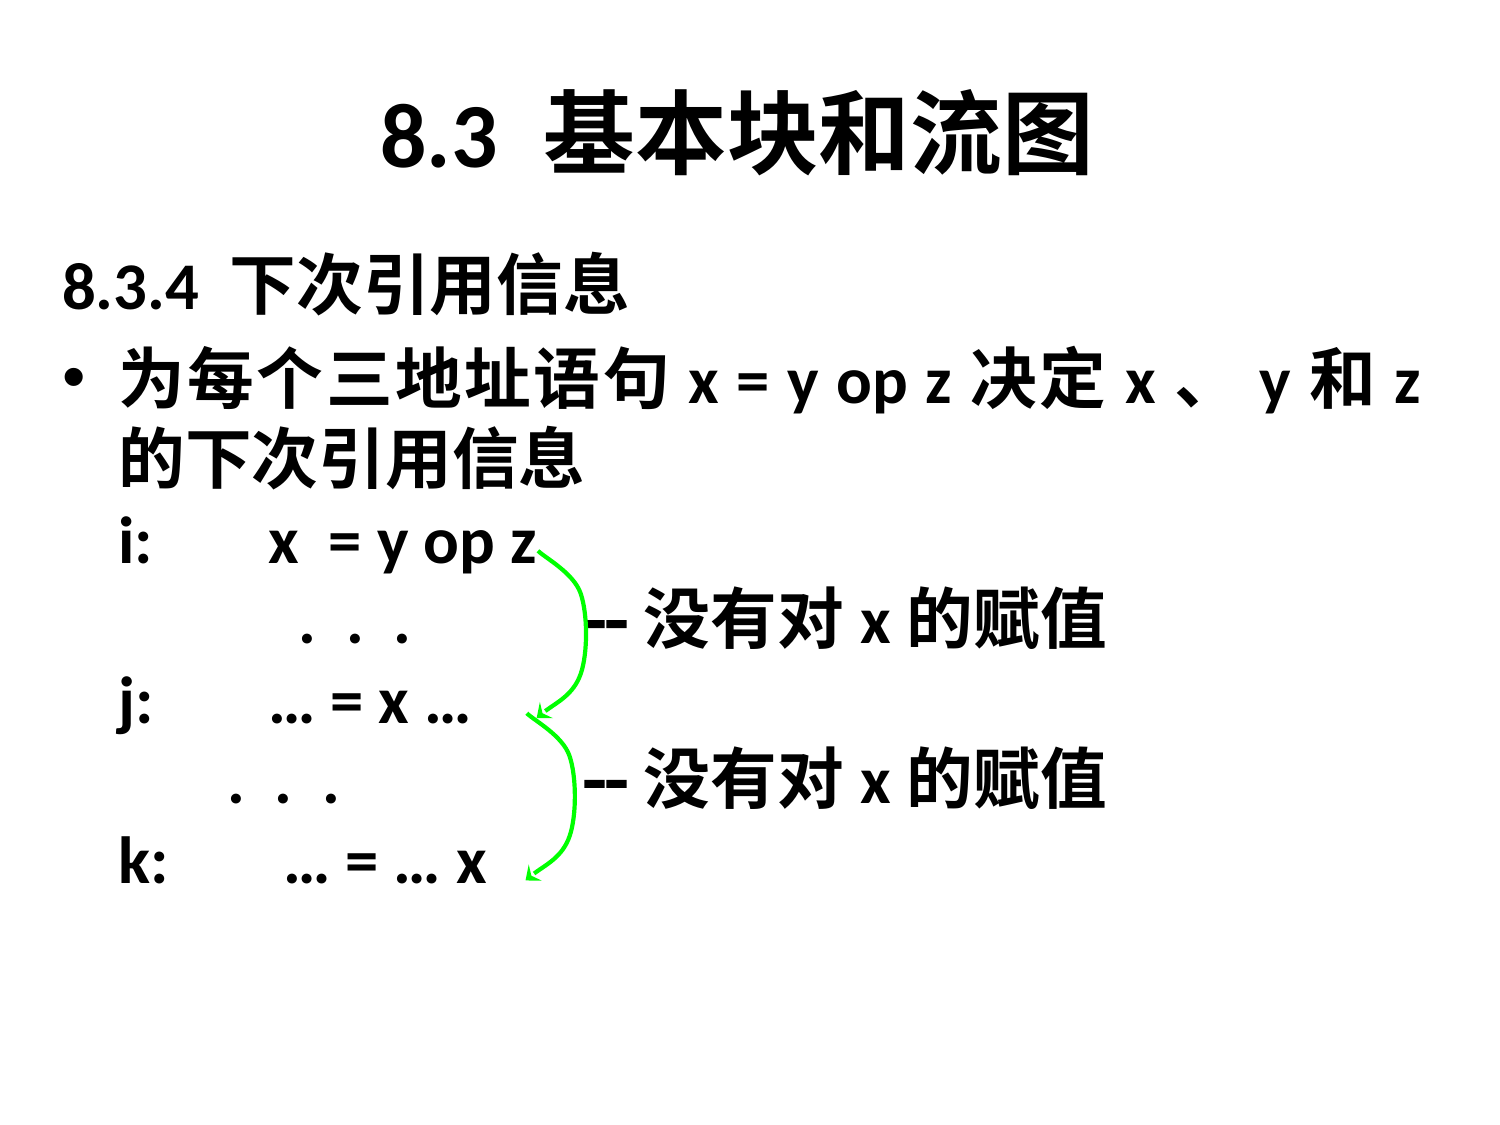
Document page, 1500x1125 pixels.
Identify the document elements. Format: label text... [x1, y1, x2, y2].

list 8.3.4 下次引用信息 为每个三地址语句x = y op z决定x、y和z的下次引用信息 i: x = y op z . . . 没有对x的赋值 j: … = x … . . . 没有对x的赋值 k: … = … x [47, 235, 1452, 1063]
title 8.3 基本块和流图 [62, 37, 1413, 225]
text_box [525, 550, 589, 881]
